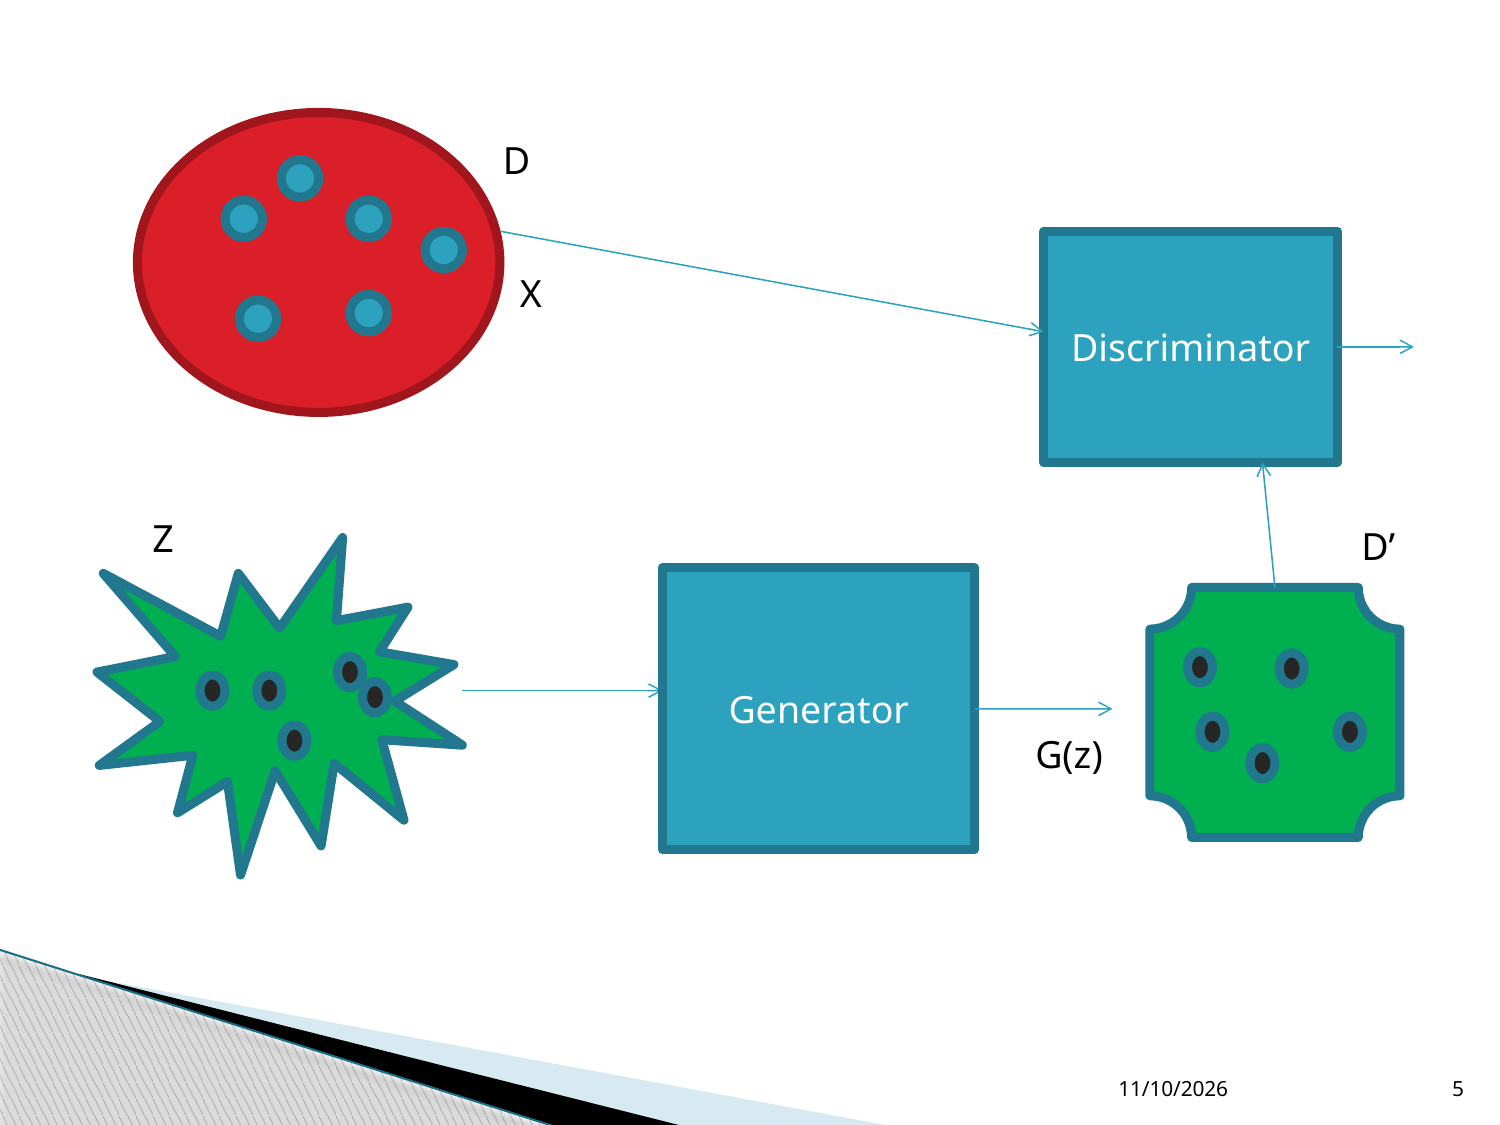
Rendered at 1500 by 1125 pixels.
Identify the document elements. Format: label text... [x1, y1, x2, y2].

text_box [1332, 711, 1367, 752]
text_box G(z) [1020, 723, 1118, 784]
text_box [499, 230, 1044, 333]
text_box [1195, 711, 1230, 752]
text_box [1245, 742, 1280, 784]
text_box D’ [1346, 515, 1411, 576]
slide_number 5 [1418, 1051, 1479, 1112]
text_box [277, 720, 312, 761]
text_box D [488, 129, 546, 190]
text_box [195, 670, 230, 711]
text_box [92, 533, 467, 880]
text_box [345, 195, 392, 242]
text_box [220, 195, 267, 242]
text_box [1145, 582, 1405, 842]
text_box [252, 670, 287, 711]
text_box [234, 295, 282, 342]
text_box [420, 226, 467, 274]
text_box Discriminator [1039, 227, 1342, 467]
text_box [276, 155, 324, 202]
text_box Z [137, 507, 190, 567]
text_box [132, 107, 501, 417]
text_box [1262, 462, 1276, 588]
text_box [345, 289, 392, 337]
text_box [1182, 647, 1217, 688]
text_box [357, 677, 392, 718]
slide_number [1103, 1051, 1418, 1112]
text_box Generator [658, 563, 979, 854]
text_box [1274, 648, 1309, 689]
text_box [333, 652, 367, 693]
